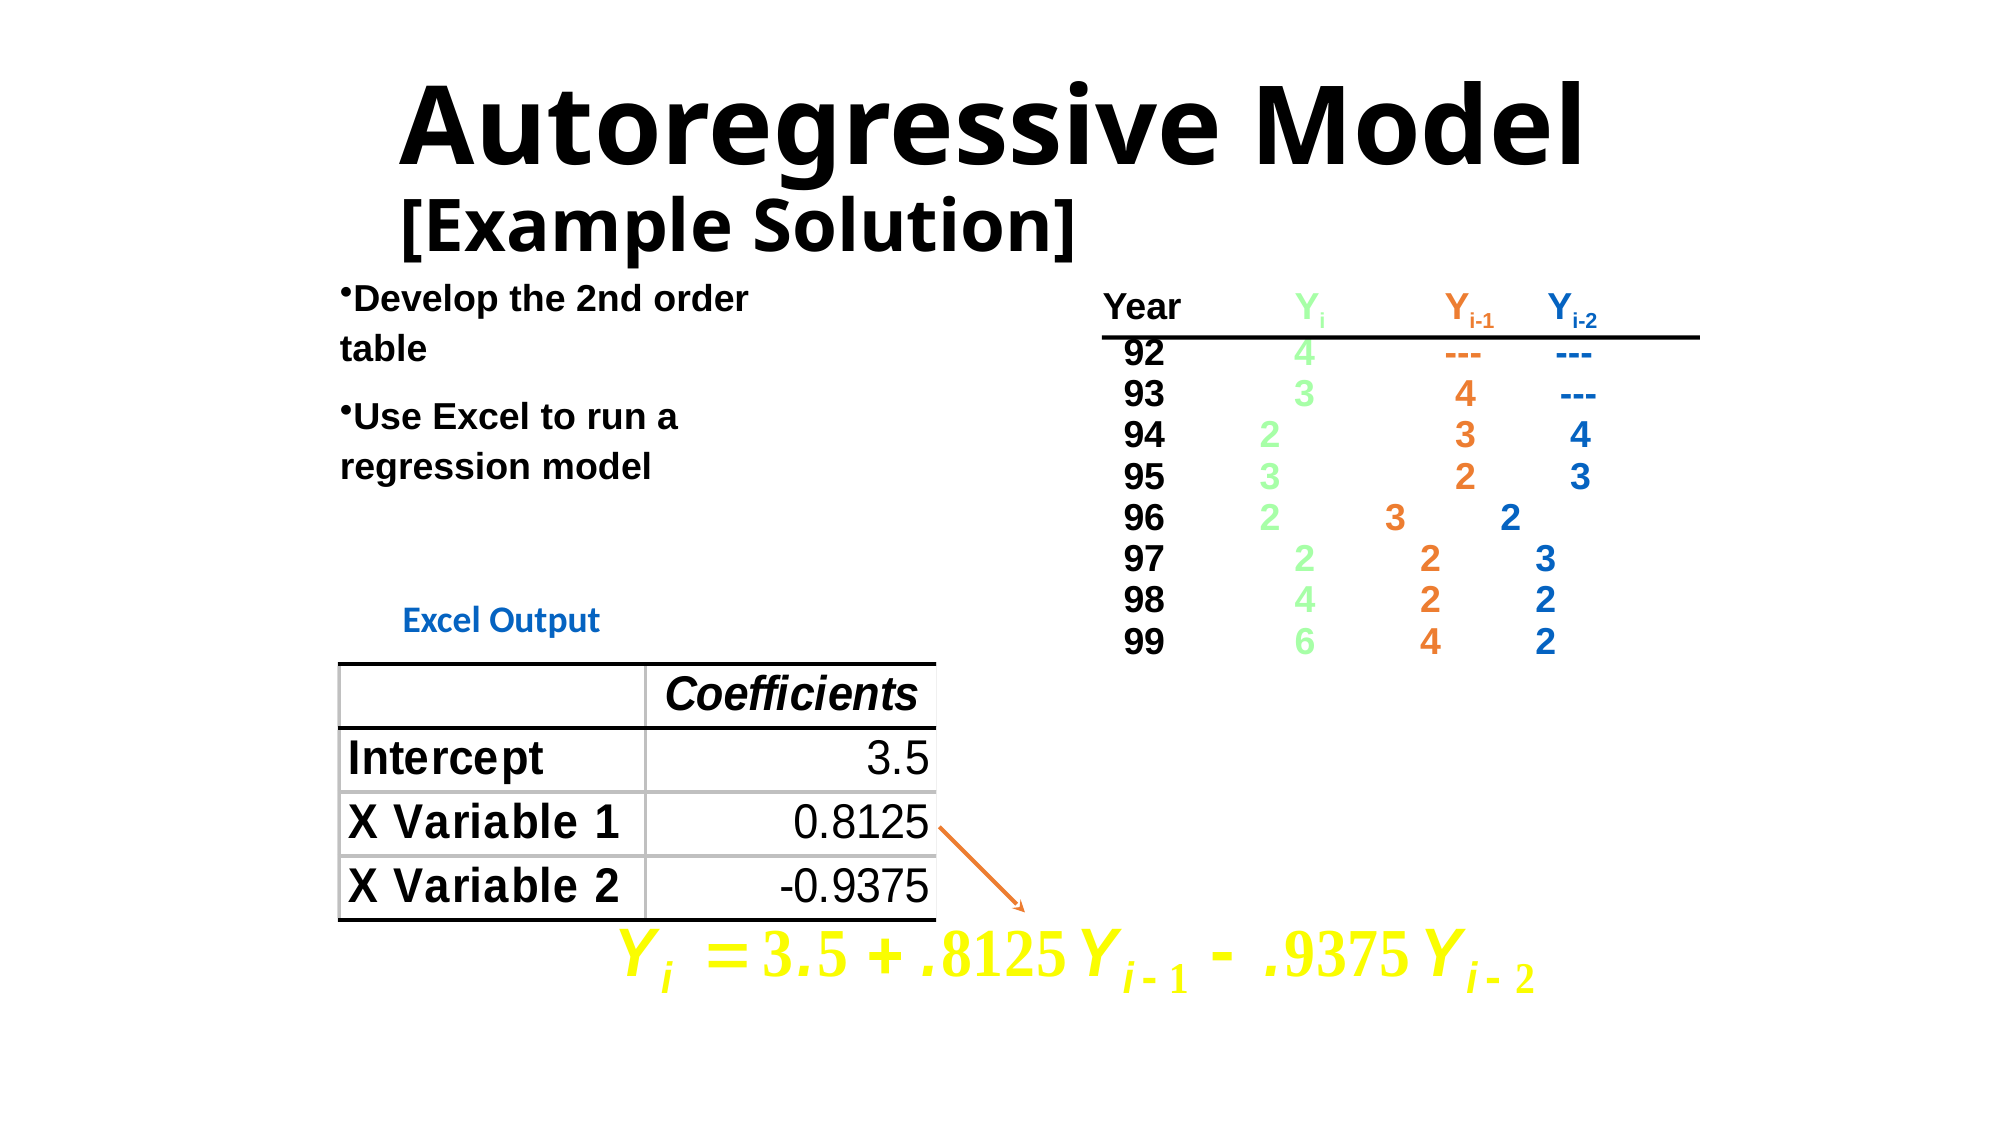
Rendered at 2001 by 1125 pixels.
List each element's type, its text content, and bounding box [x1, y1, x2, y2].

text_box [612, 912, 1565, 1021]
text_box Excel Output [387, 587, 925, 648]
text_box [1011, 899, 1025, 912]
text_box Develop the 2nd order table Use Excel to run a regression model [325, 262, 1013, 494]
text_box Year Yi Yi-1 Yi-2 92 4 --- --- 93 3 4 --- 94 2 3 4 95 3 2 3 96 2 3 2 97 2 2 3 98 4 2 2 99 6 4 2 [1087, 275, 1750, 666]
title Autoregressive Model [Example Solution] [362, 62, 1625, 275]
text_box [337, 662, 940, 926]
